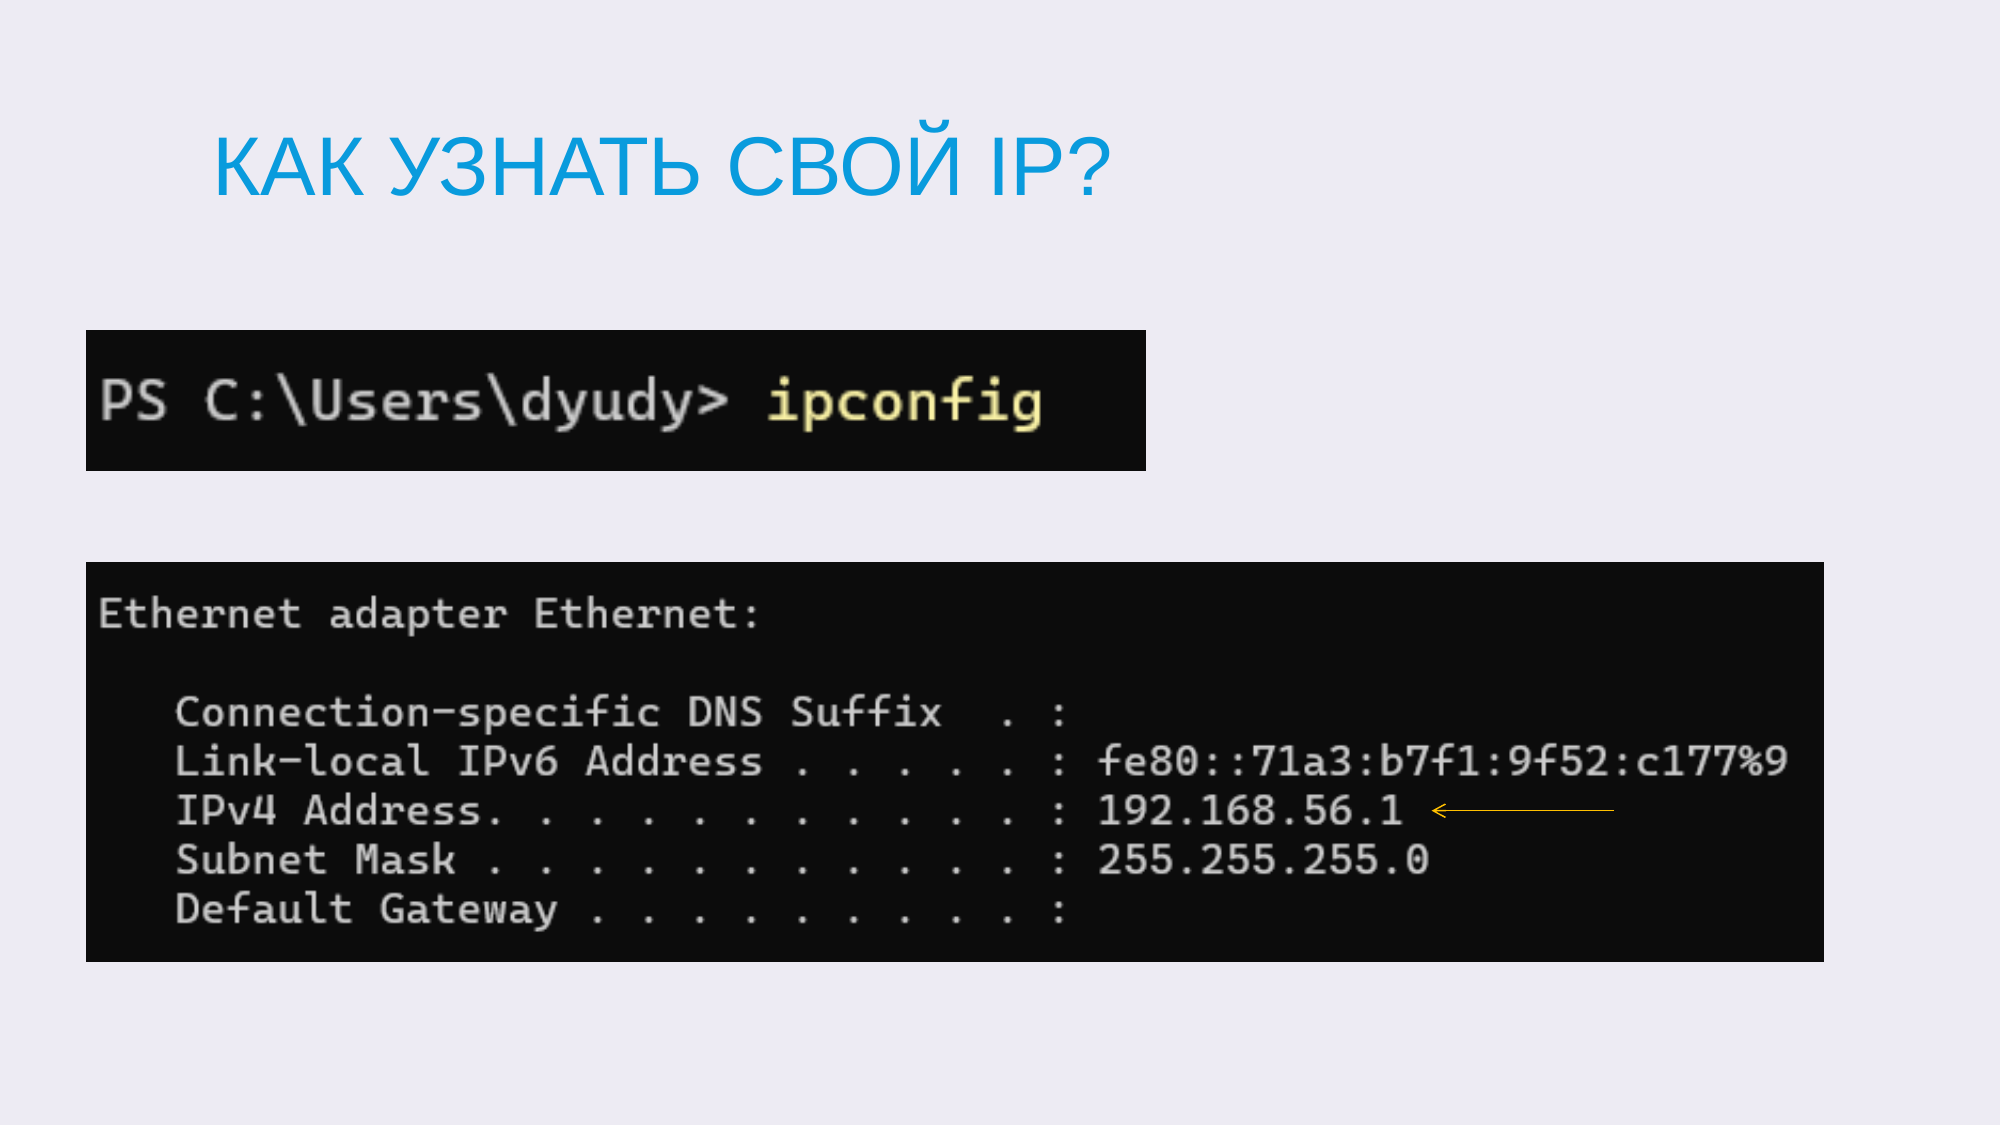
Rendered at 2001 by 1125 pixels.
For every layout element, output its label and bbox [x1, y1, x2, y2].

picture [0, 0, 2000, 1125]
list [86, 562, 1825, 962]
